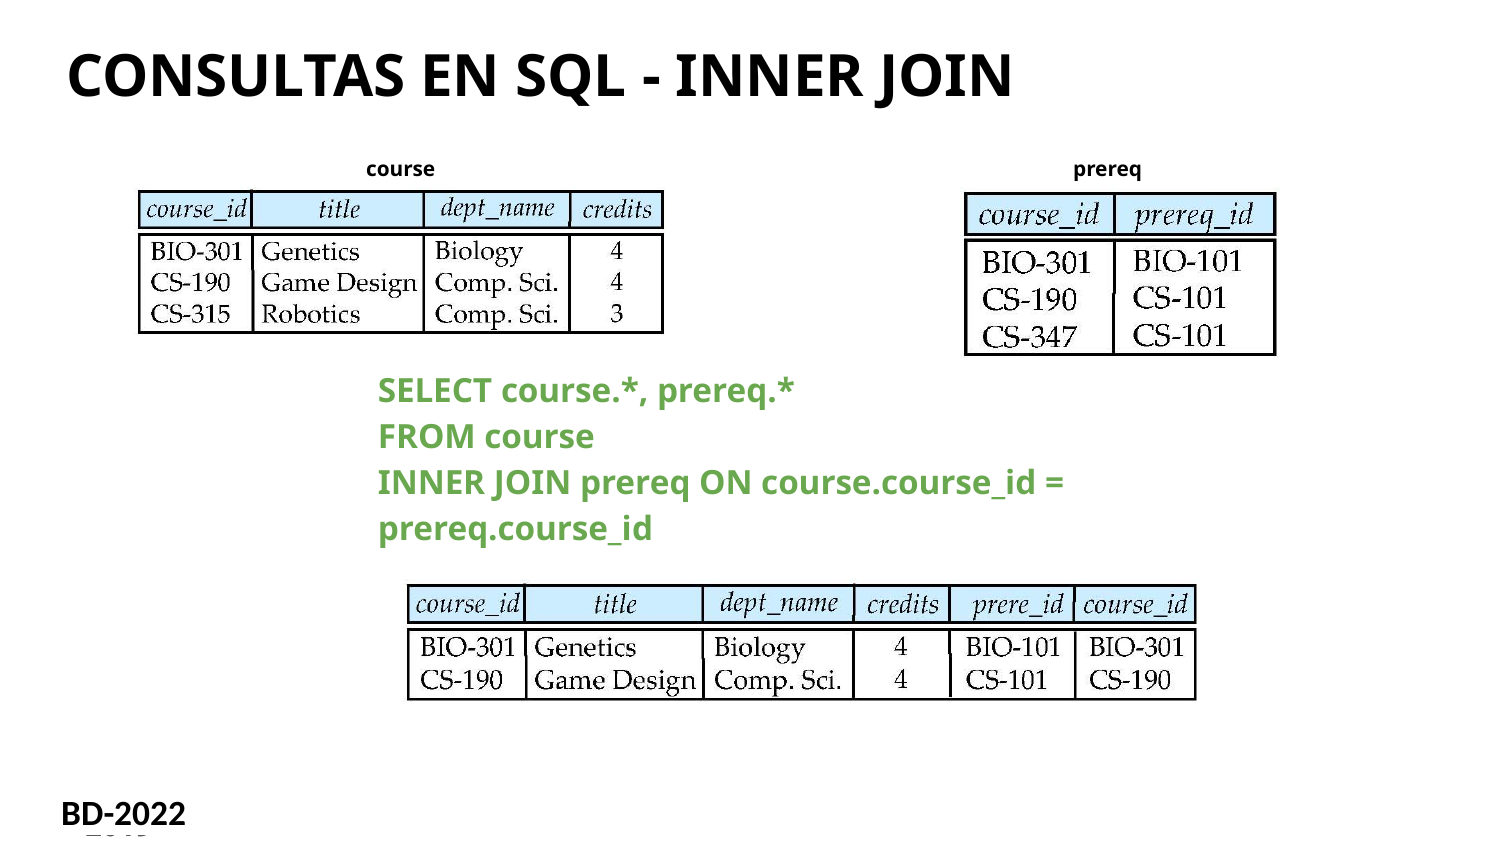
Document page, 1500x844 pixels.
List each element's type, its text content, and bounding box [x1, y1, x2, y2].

text_box course [288, 147, 513, 185]
picture [959, 186, 1280, 358]
text_box prereq [995, 147, 1220, 185]
text_box SELECT course.*, prereq.* FROM course INNER JOIN prereq ON course.course_id = prereq.course_id [362, 404, 1240, 552]
picture [134, 186, 668, 335]
picture [403, 578, 1200, 703]
text_box BD-2022 [46, 775, 202, 836]
title CONSULTAS EN SQL - INNER JOIN [51, 23, 1449, 117]
